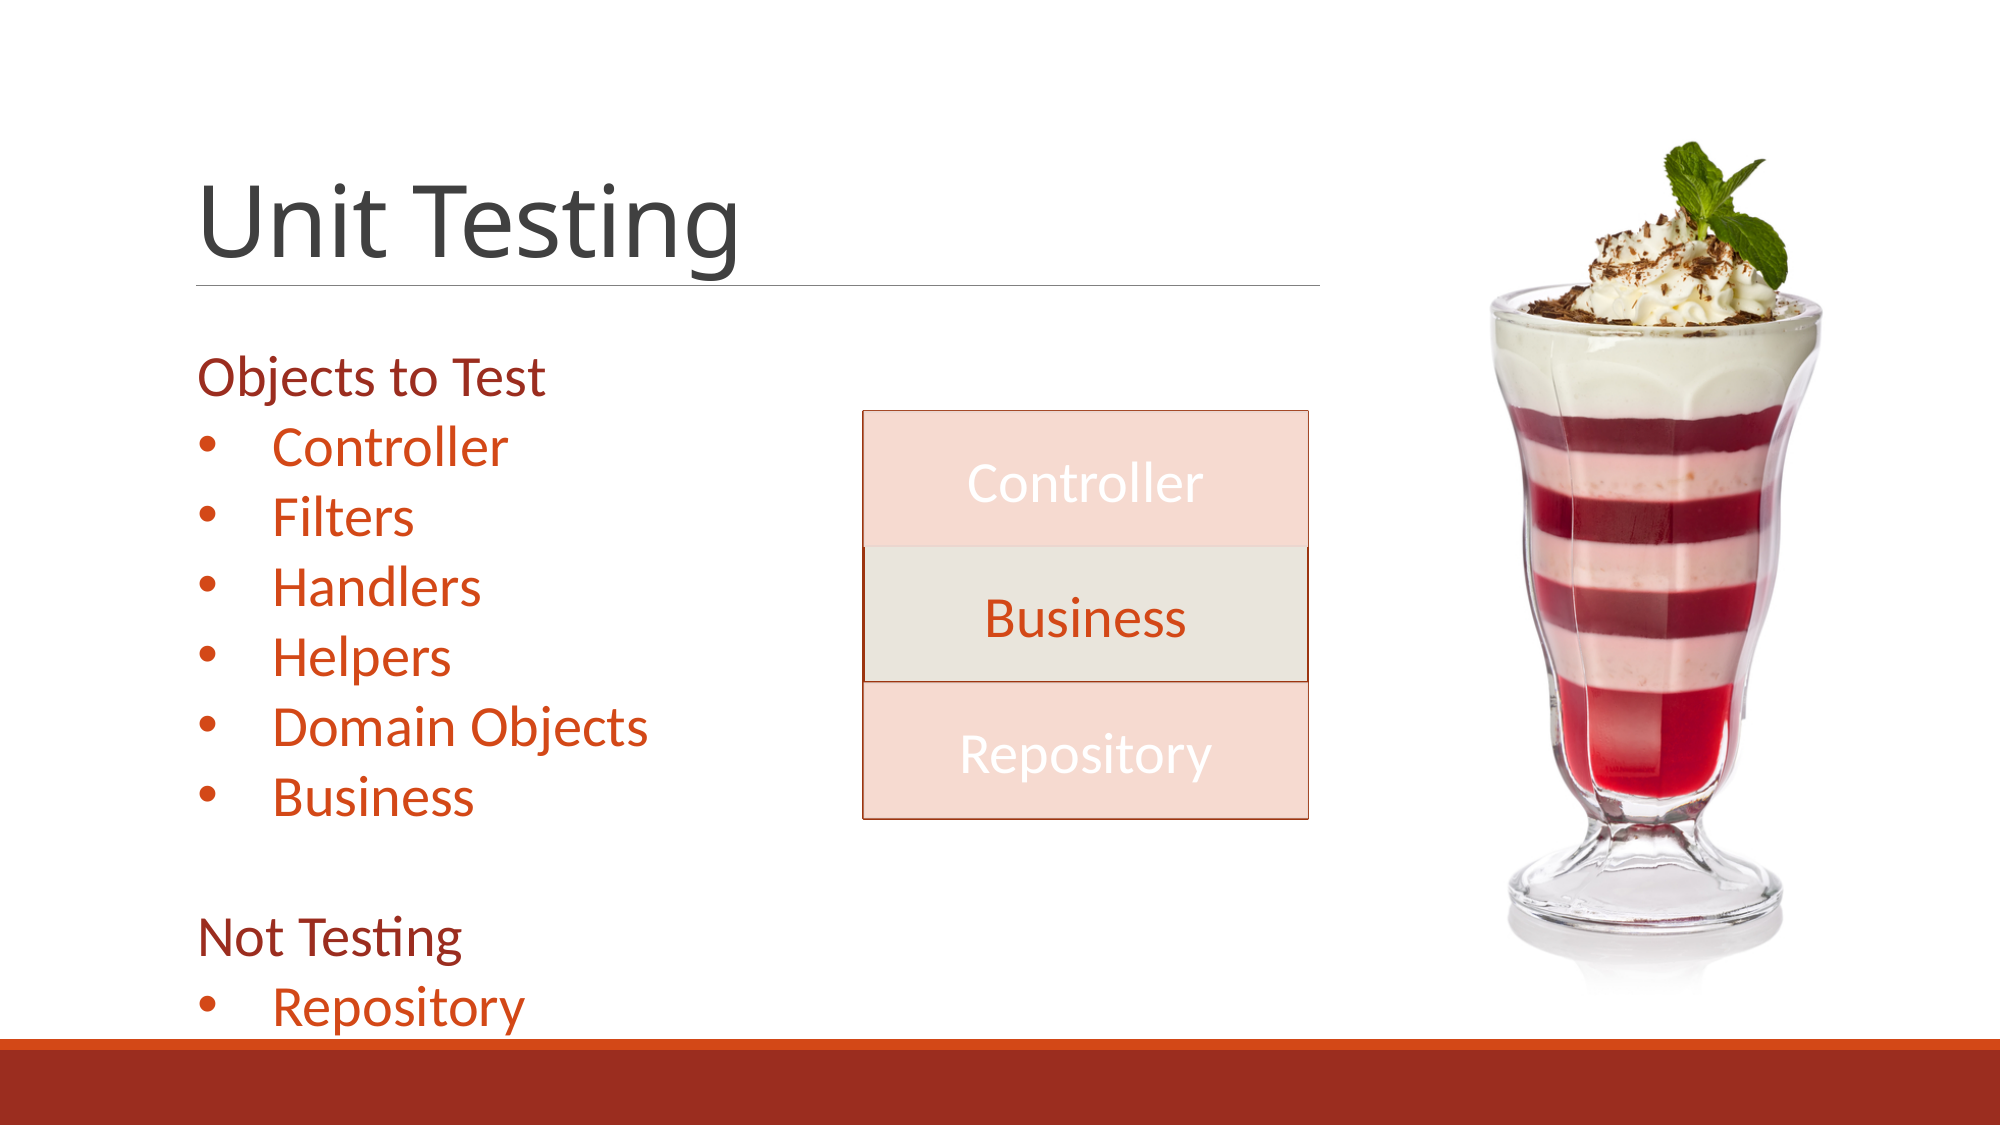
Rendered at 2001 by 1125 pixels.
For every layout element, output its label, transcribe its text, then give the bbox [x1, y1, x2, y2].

text_box [862, 681, 1309, 820]
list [1320, 0, 2000, 1021]
text_box [862, 409, 1309, 548]
text_box Objects to Test Controller Filters Handlers Helpers Domain Objects Business Not Testing Repository [182, 330, 665, 1046]
title Unit Testing [180, 47, 1317, 285]
text_box Business [862, 548, 1309, 681]
